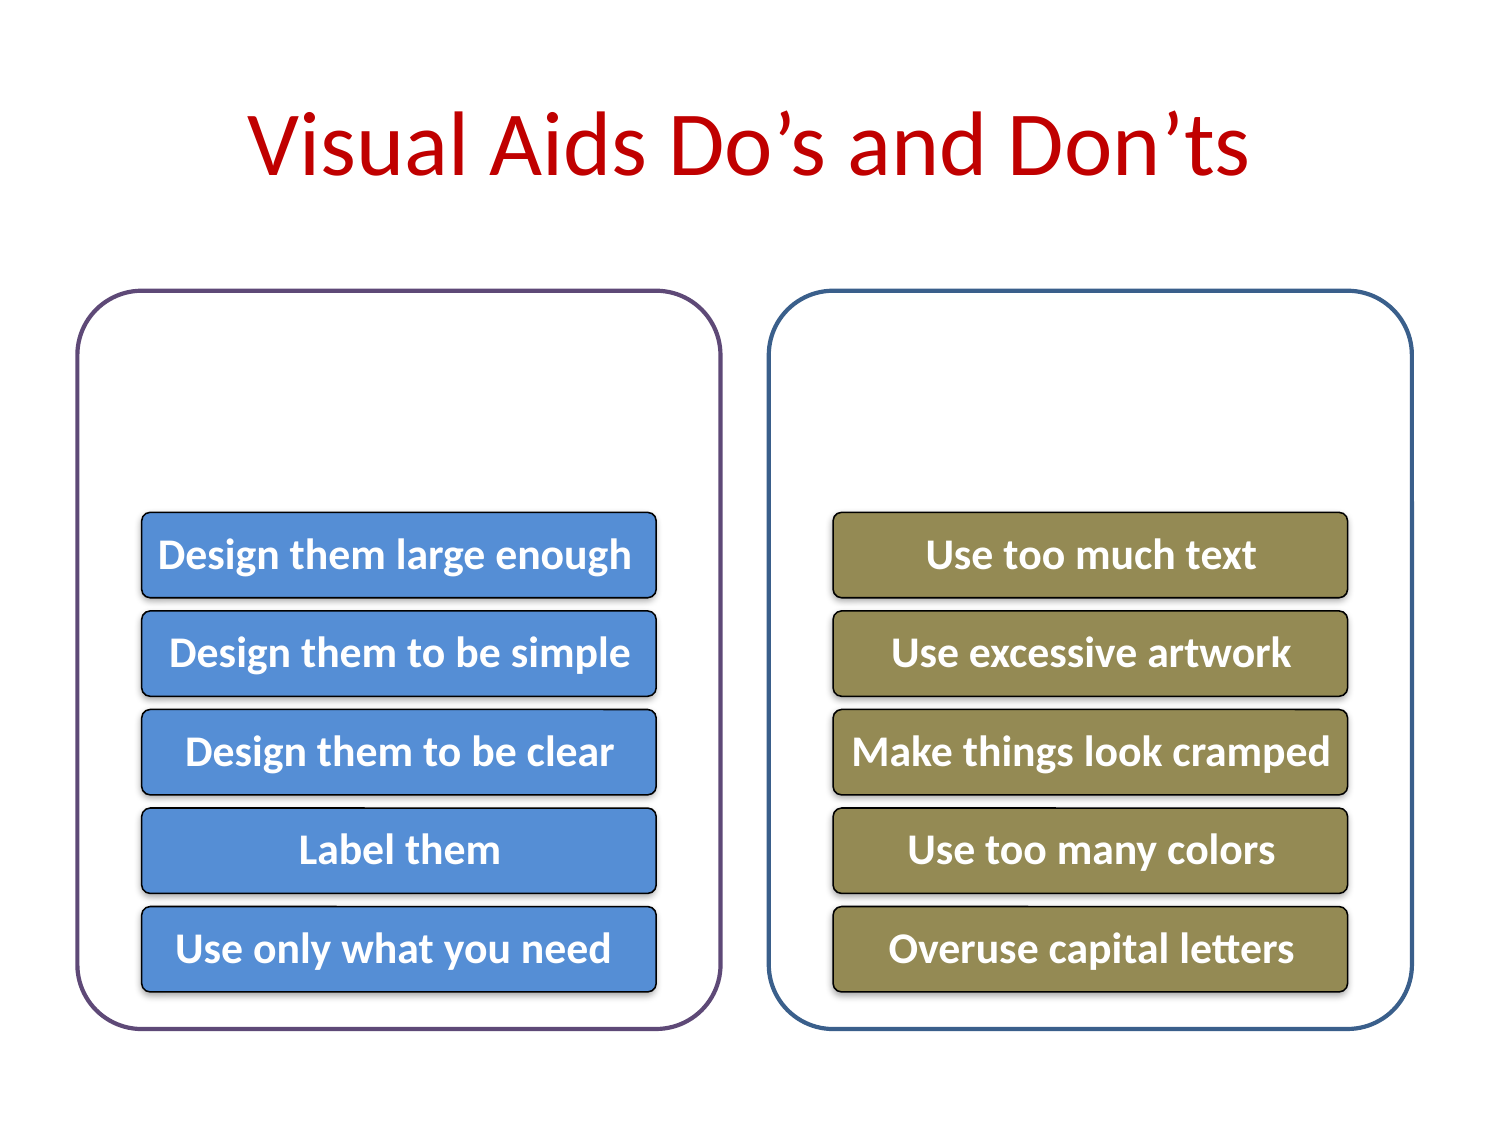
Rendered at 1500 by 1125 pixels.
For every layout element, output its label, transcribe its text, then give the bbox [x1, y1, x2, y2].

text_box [76, 290, 1413, 1030]
title Visual Aids Do’s and Don’ts [75, 45, 1425, 233]
